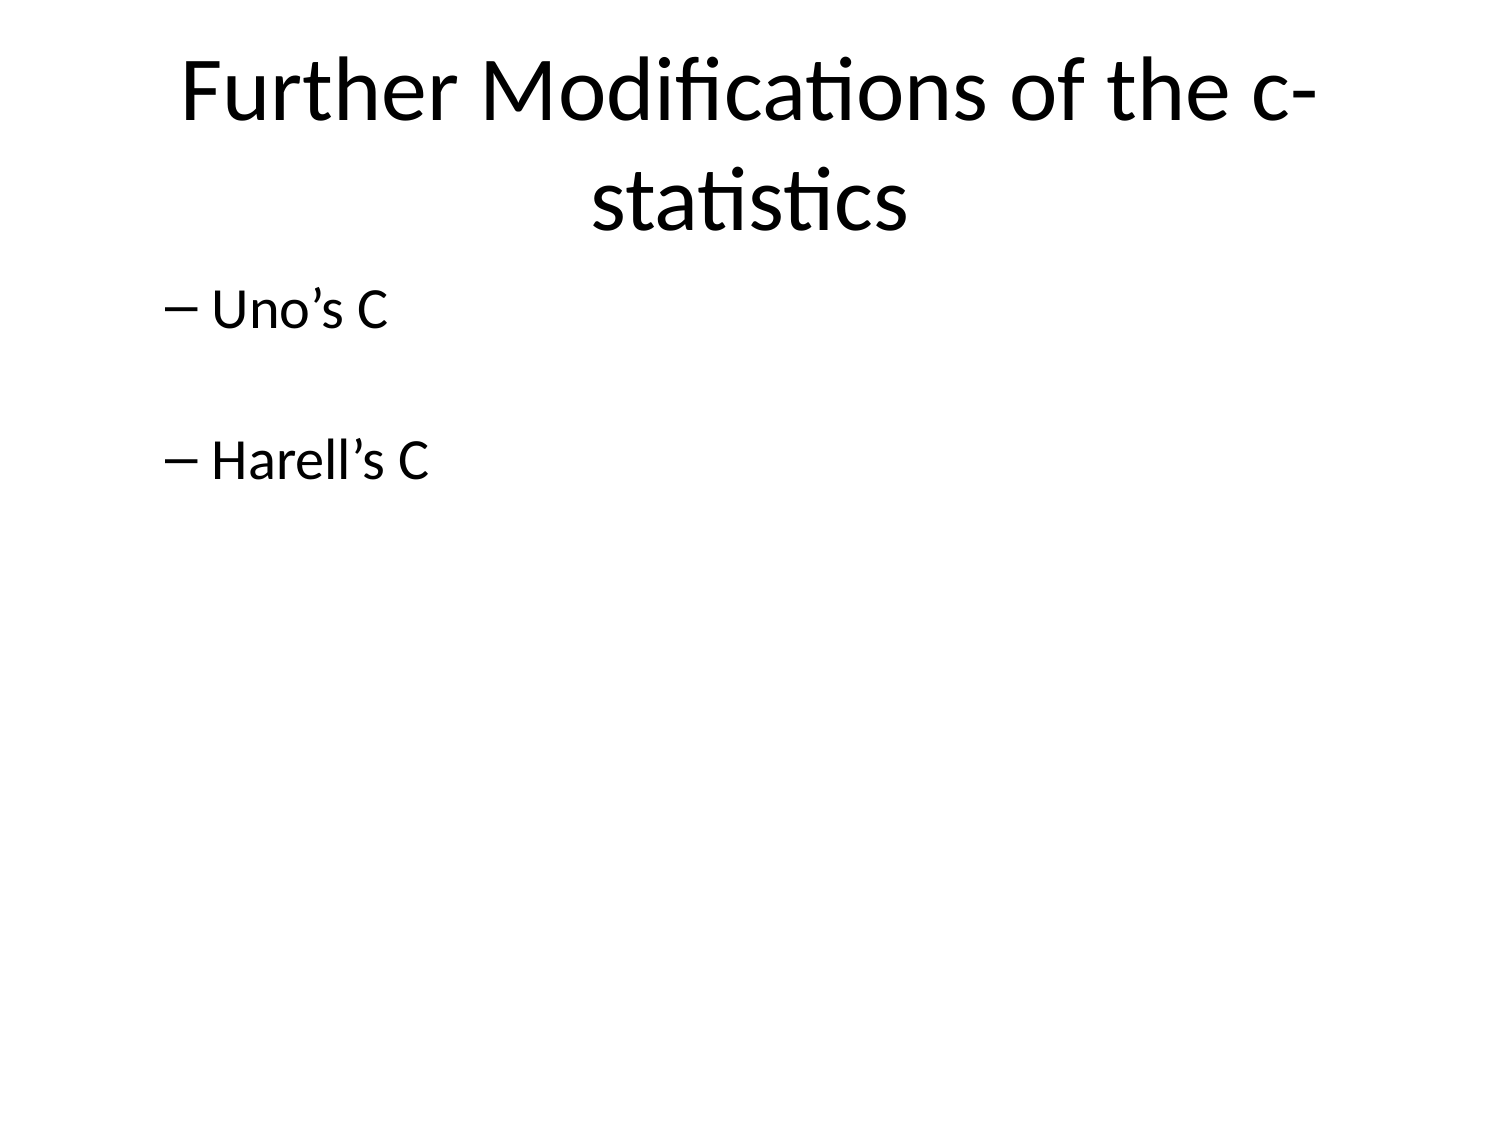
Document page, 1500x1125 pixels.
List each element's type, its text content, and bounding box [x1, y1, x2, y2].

list Uno’s C Harell’s C [75, 262, 1425, 1005]
title Further Modifications of the c-statistics [75, 45, 1425, 233]
